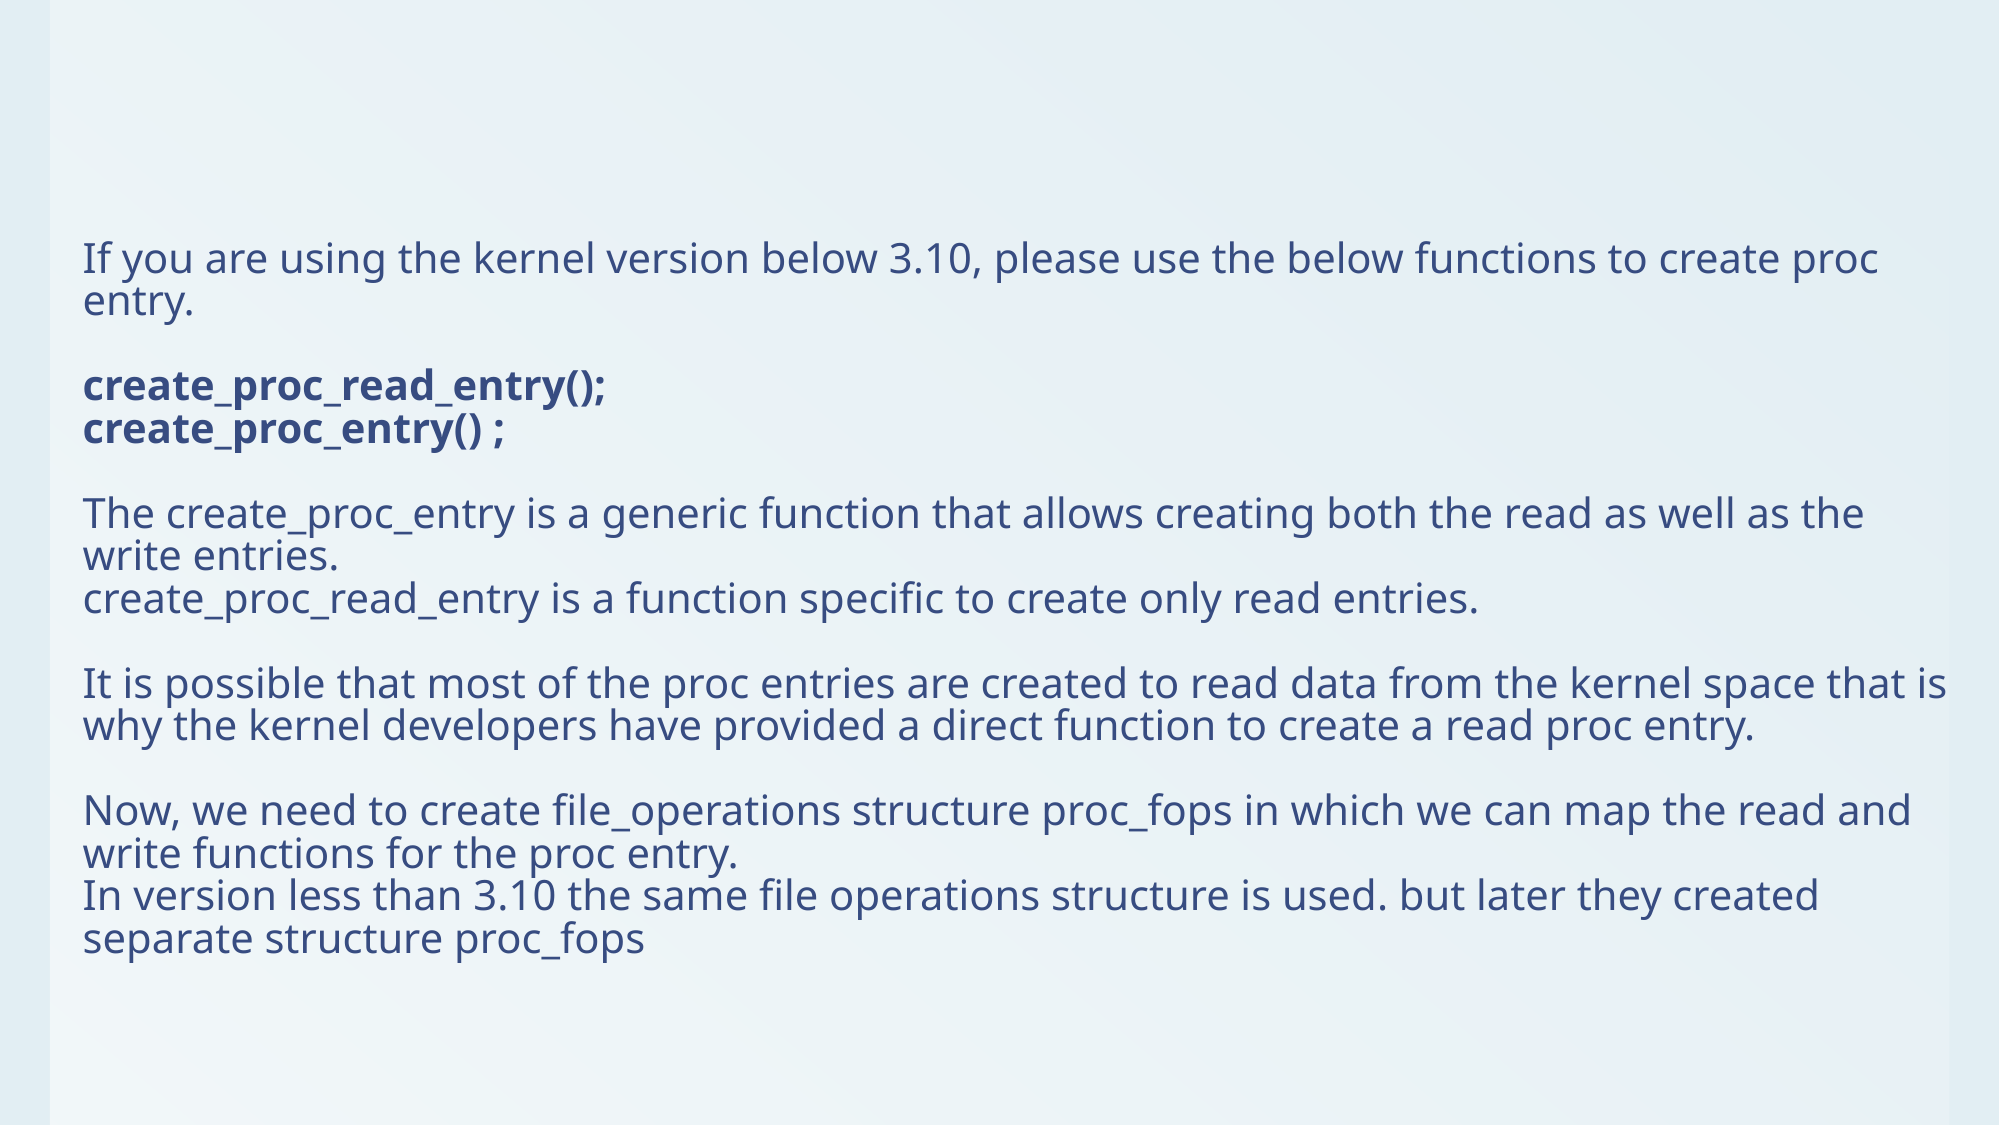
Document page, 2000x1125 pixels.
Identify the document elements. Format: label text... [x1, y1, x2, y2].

title If you are using the kernel version below 3.10, please use the below functions to create proc entry. create_proc_read_entry(); create_proc_entry() ; The create_proc_entry is a generic function that allows creating both the read as well as the write entries. create_proc_read_entry is a function specific to create only read entries. It is possible that most of the proc entries are created to read data from the kernel space that is why the kernel developers have provided a direct function to create a read proc entry. Now, we need to create file_operations structure proc_fops in which we can map the read and write functions for the proc entry. In version less than 3.10 the same file operations structure is used. but later they created separate structure proc_fops [62, 70, 1987, 972]
